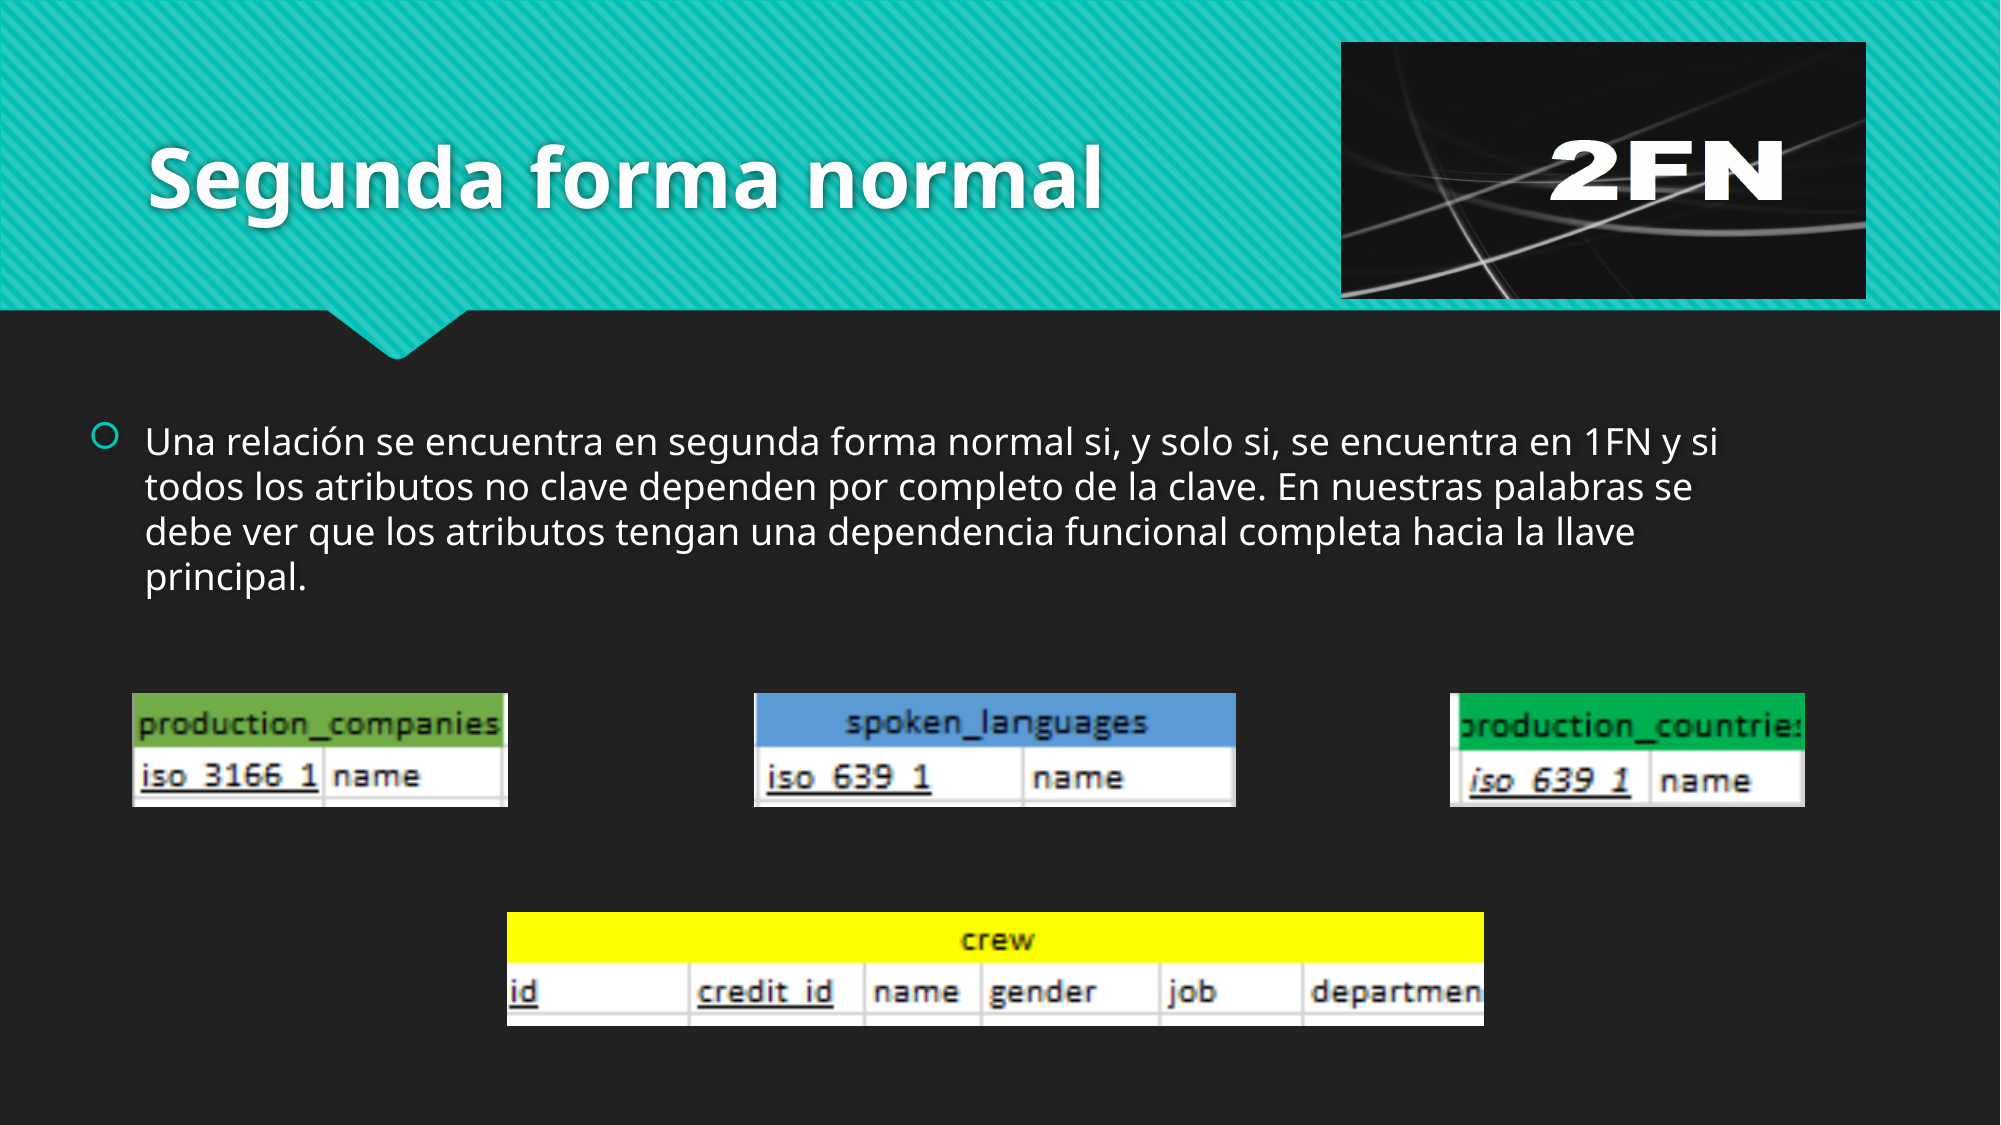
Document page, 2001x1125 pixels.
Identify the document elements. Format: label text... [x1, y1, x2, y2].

list Una relación se encuentra en segunda forma normal si, y solo si, se encuentra en 1FN y si todos los atributos no clave dependen por completo de la clave. En nuestras palabras se debe ver que los atributos tengan una dependencia funcional completa hacia la llave principal. [73, 210, 1805, 807]
picture [1341, 42, 1866, 299]
picture [1450, 693, 1806, 807]
picture [754, 693, 1237, 807]
title Segunda forma normal [132, 73, 1341, 205]
picture [507, 911, 1484, 1026]
picture [132, 693, 508, 807]
